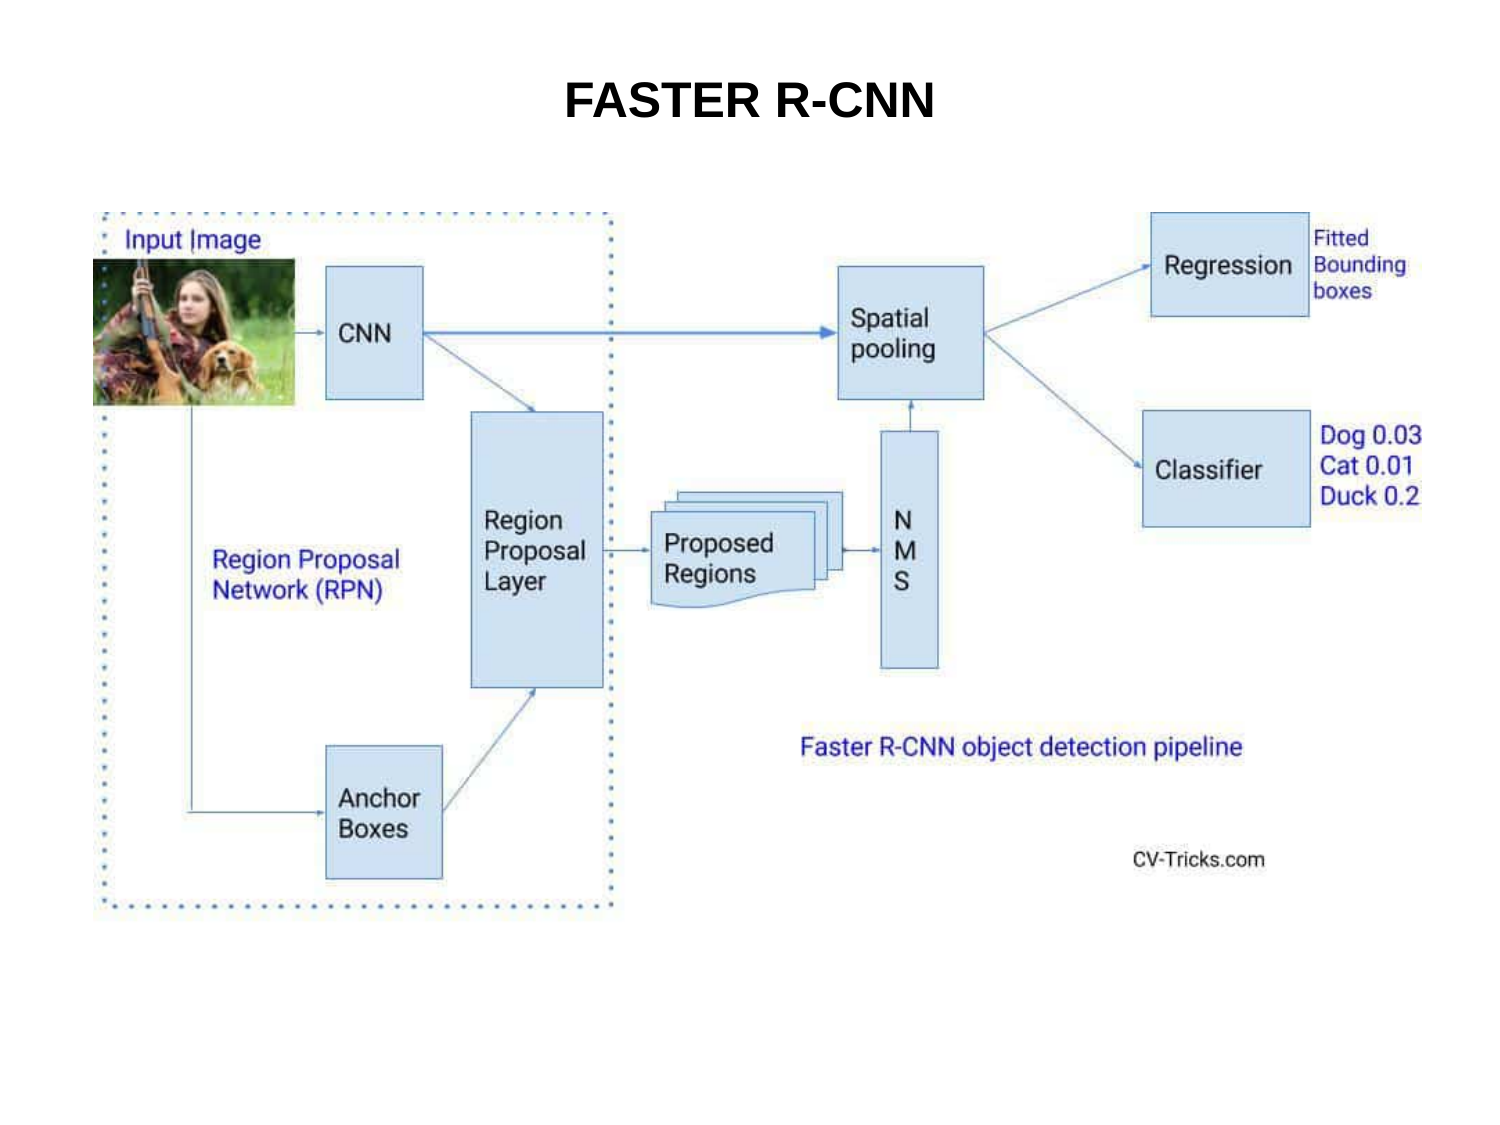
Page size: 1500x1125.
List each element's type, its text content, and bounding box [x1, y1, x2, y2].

title FASTER R-CNN [75, 44, 1425, 150]
picture [93, 212, 1422, 960]
